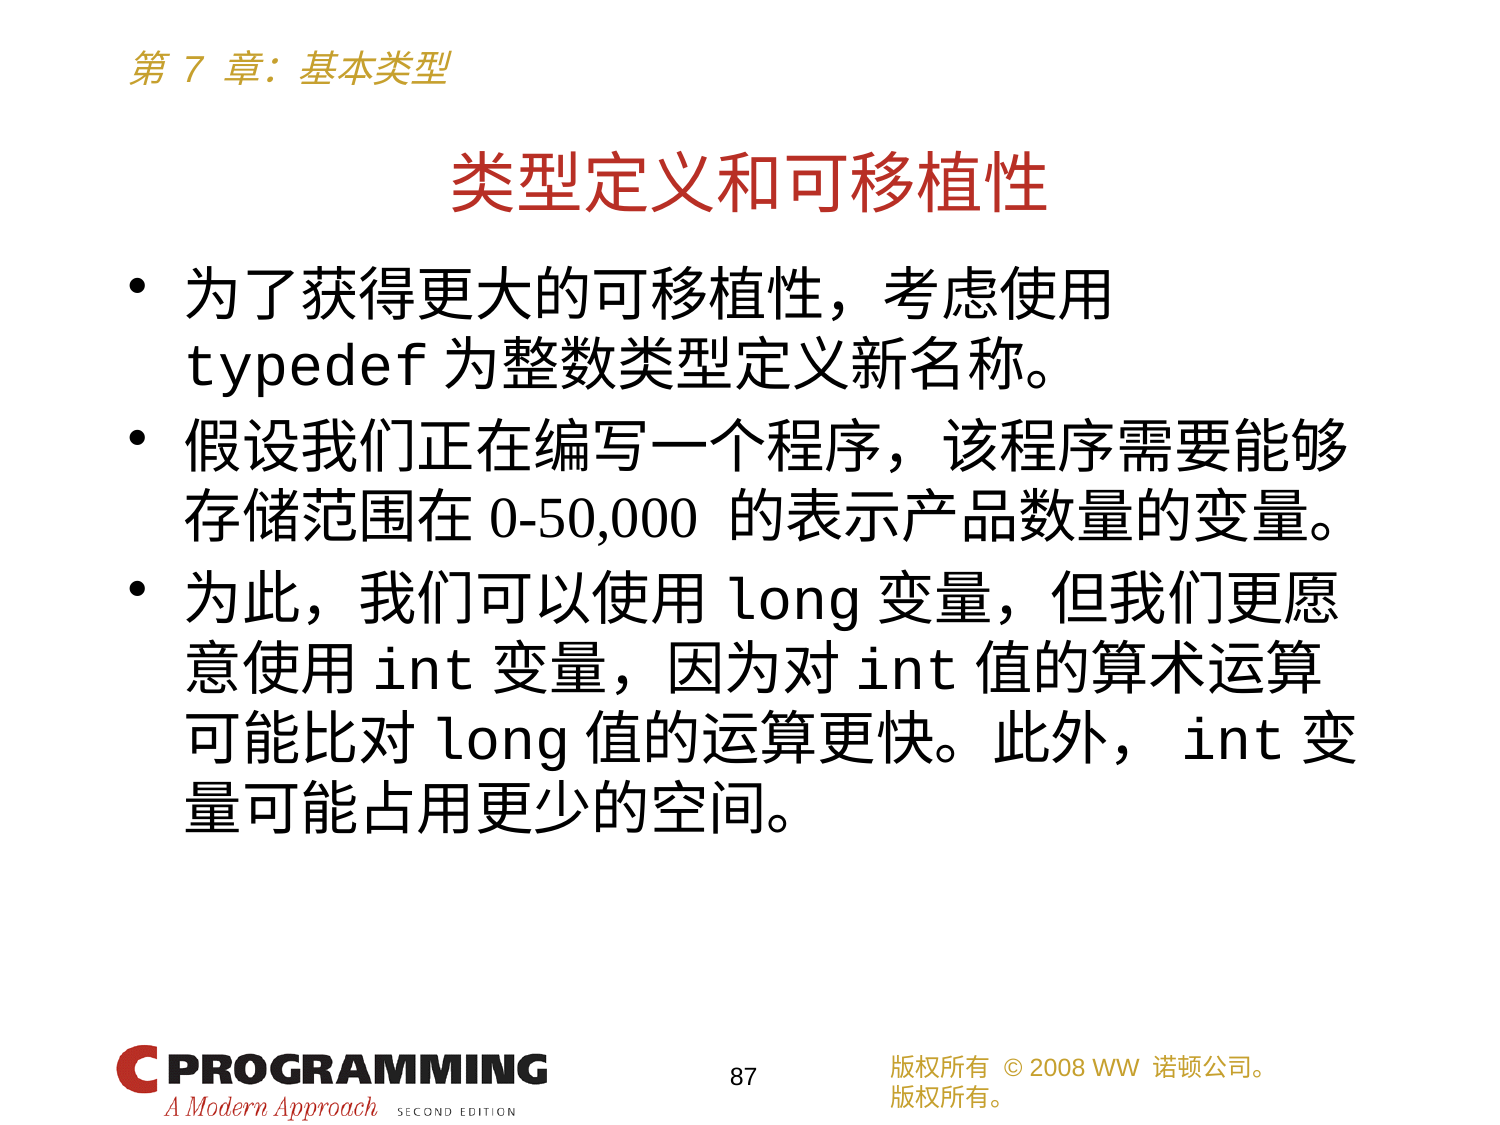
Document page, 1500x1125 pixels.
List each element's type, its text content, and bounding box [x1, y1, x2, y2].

title 类型定义和可移植性 [112, 125, 1388, 238]
slide_number 87 [687, 1049, 801, 1101]
list 为了获得更大的可移植性，考虑使用typedef为整数类型定义新名称。 假设我们正在编写一个程序，该程序需要能够存储范围在0-50,000 的表示产品数量的变量。 为此，我们可以使用long变量，但我们更愿意使用int变量，因为对int值的算术运算可能比对long值的运算更快。此外，int变量可能占用更少的空间。 [112, 249, 1388, 1038]
footer 版权所有 © 2008 WW 诺顿公司。 版权所有。 [874, 1043, 1388, 1119]
picture [112, 1041, 550, 1123]
